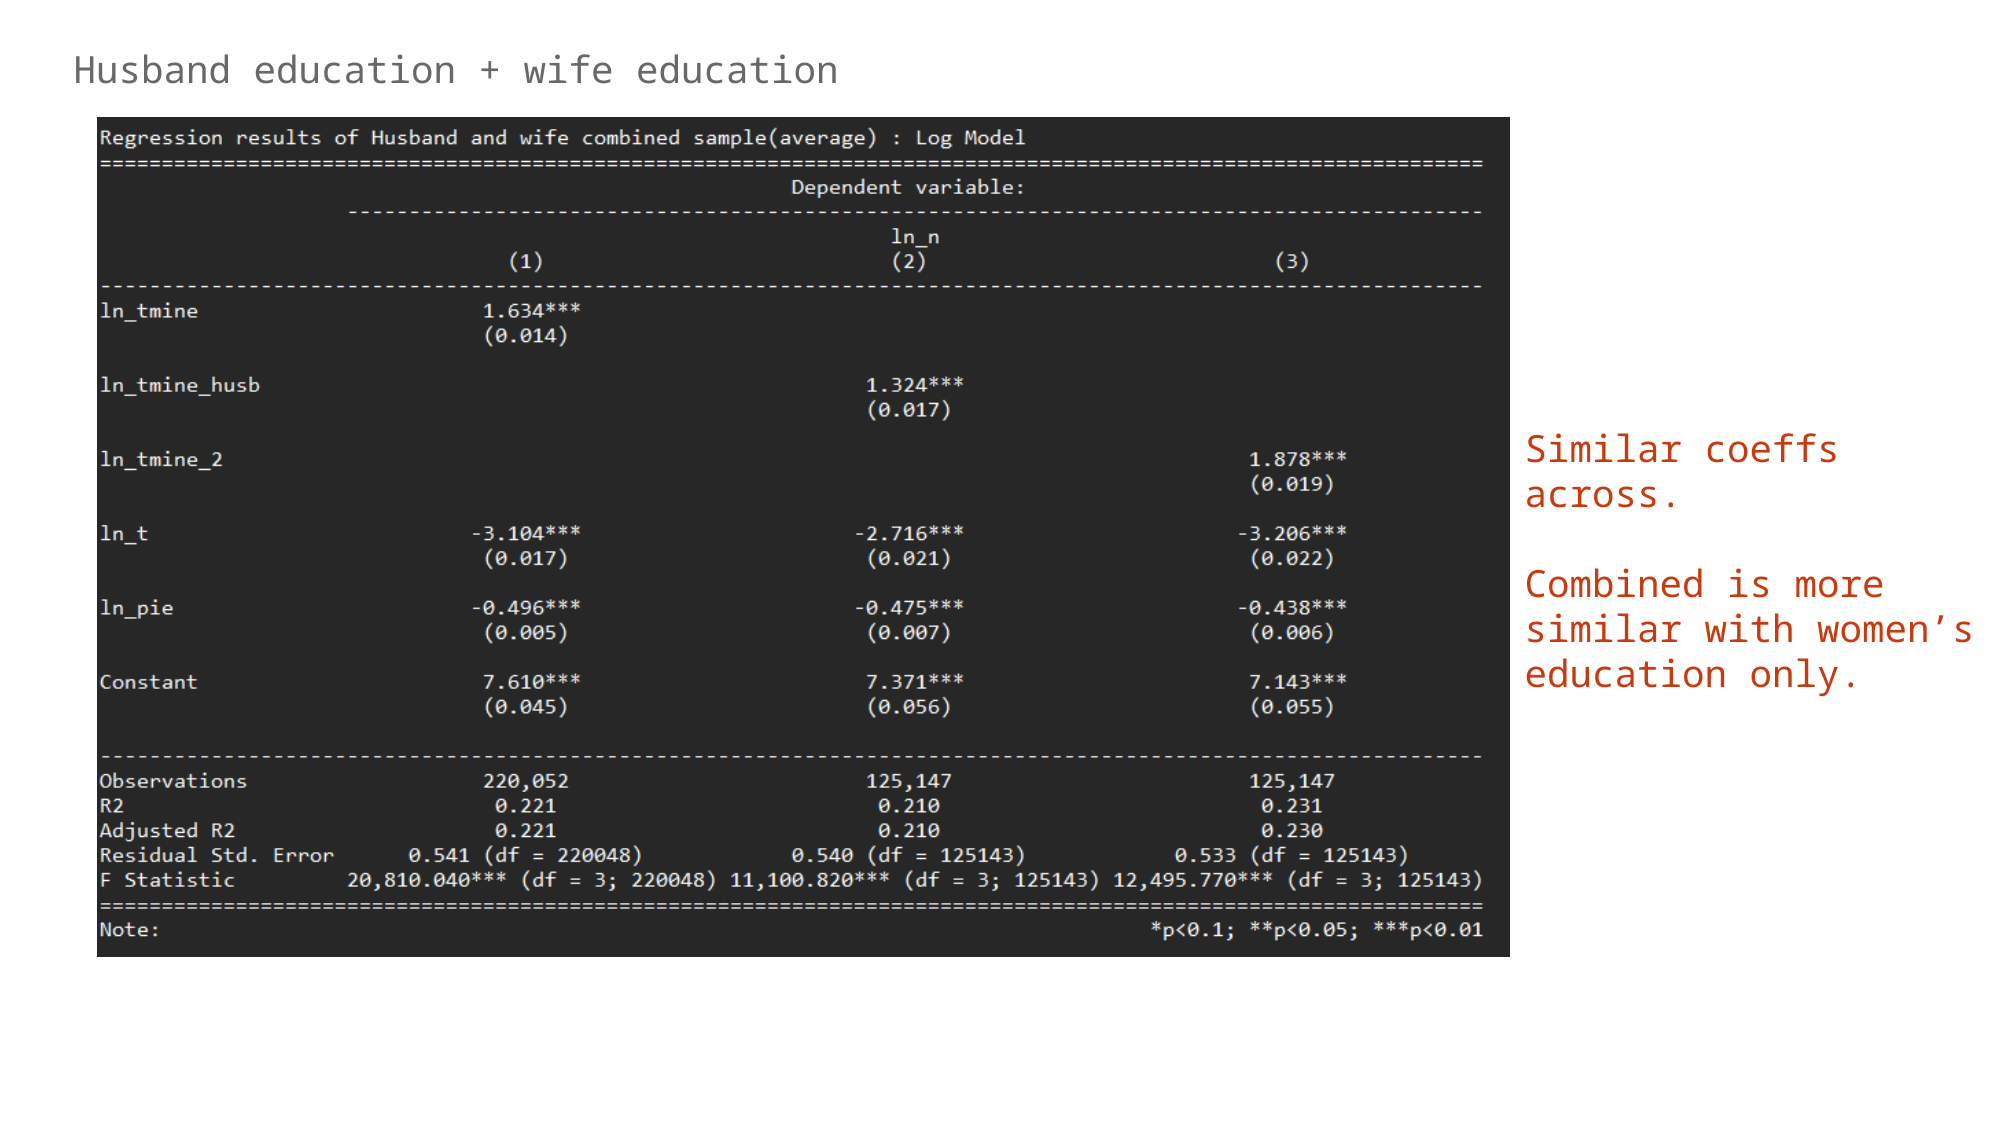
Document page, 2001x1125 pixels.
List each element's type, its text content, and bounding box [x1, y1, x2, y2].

text_box Similar coeffs across. Combined is more similar with women’s education only. [1510, 417, 2000, 748]
text_box Husband education + wife education [58, 43, 1946, 118]
picture [97, 117, 1510, 957]
